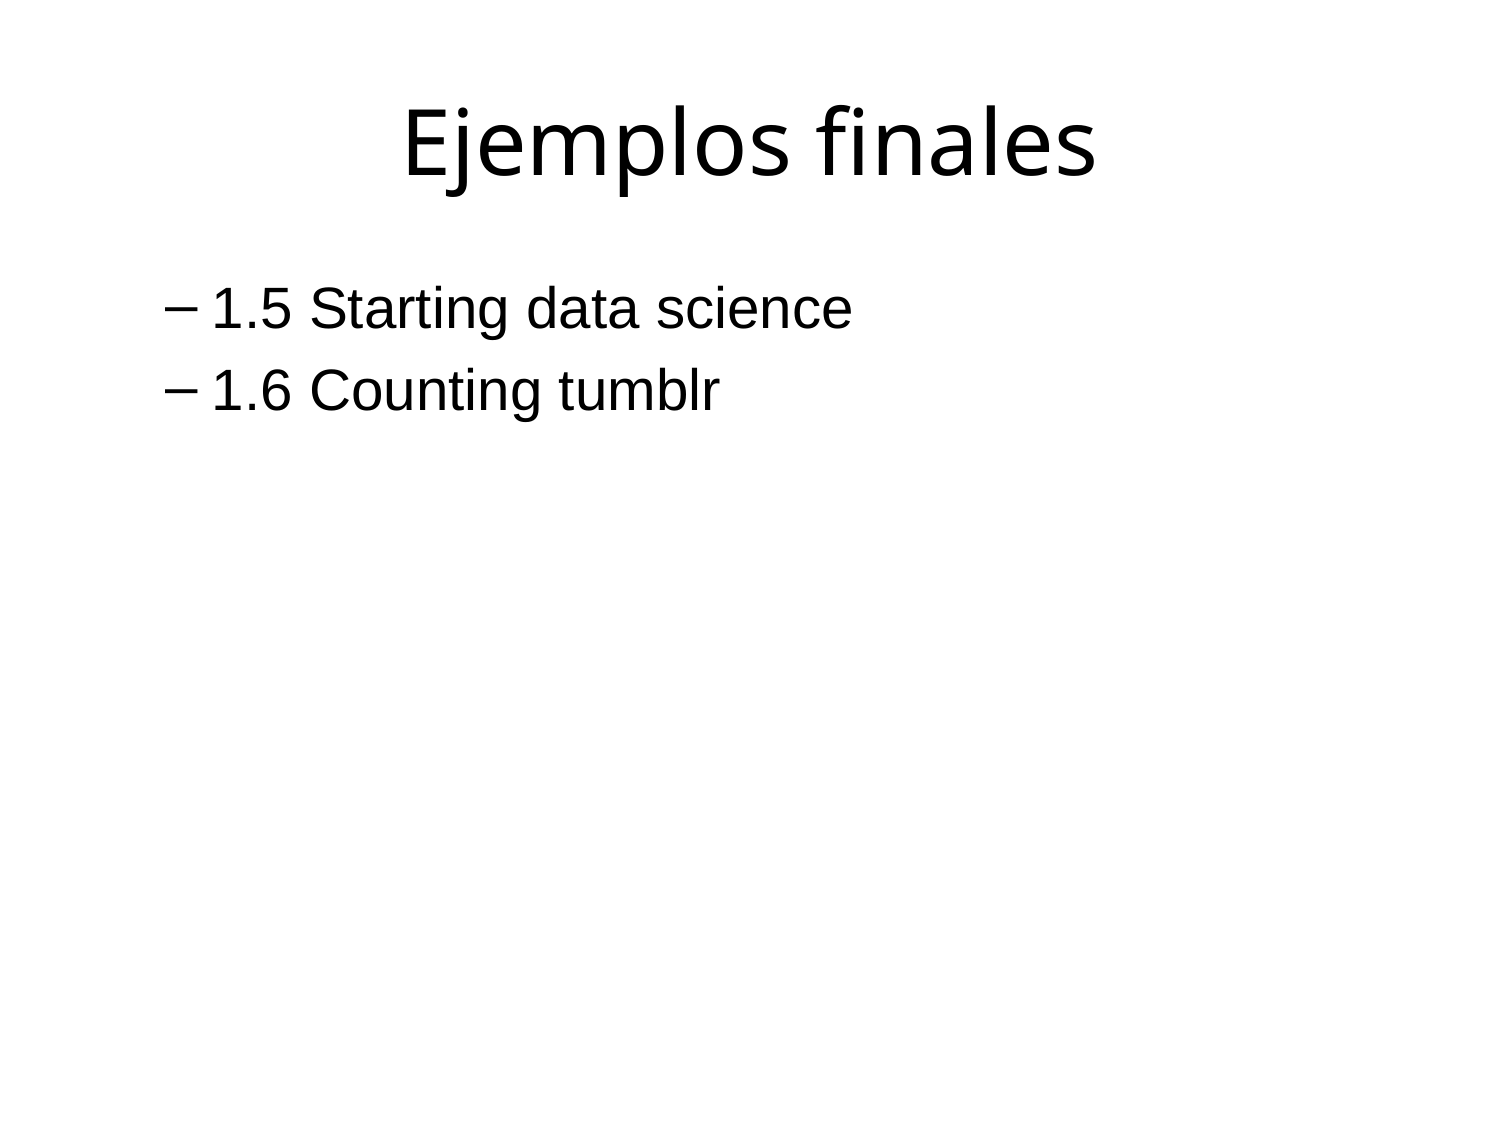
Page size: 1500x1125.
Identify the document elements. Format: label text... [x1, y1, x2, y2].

list 1.5 Starting data science 1.6 Counting tumblr [75, 262, 1425, 1005]
title Ejemplos finales [75, 45, 1425, 233]
